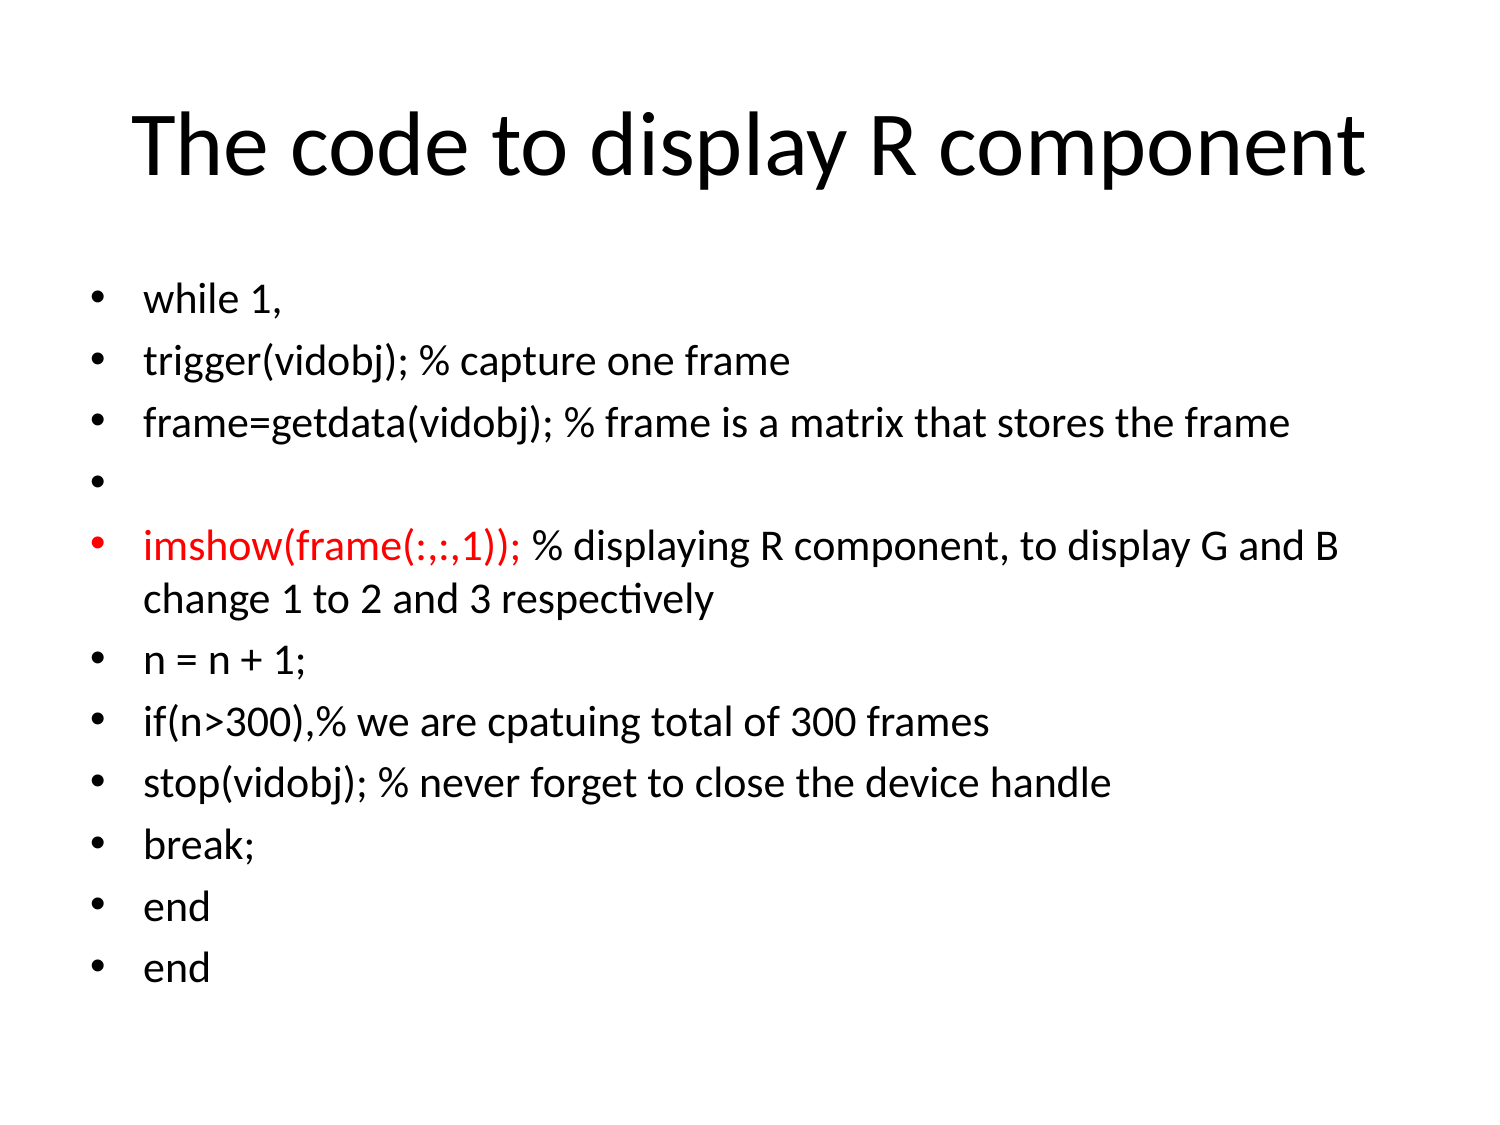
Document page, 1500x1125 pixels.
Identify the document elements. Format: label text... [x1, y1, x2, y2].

title The code to display R component [75, 45, 1425, 233]
list while 1, trigger(vidobj); % capture one frame frame=getdata(vidobj); % frame is a matrix that stores the frame imshow(frame(:,:,1)); % displaying R component, to display G and B change 1 to 2 and 3 respectively n = n + 1; if(n>300),% we are cpatuing total of 300 frames stop(vidobj); % never forget to close the device handle break; end end [75, 262, 1425, 1005]
